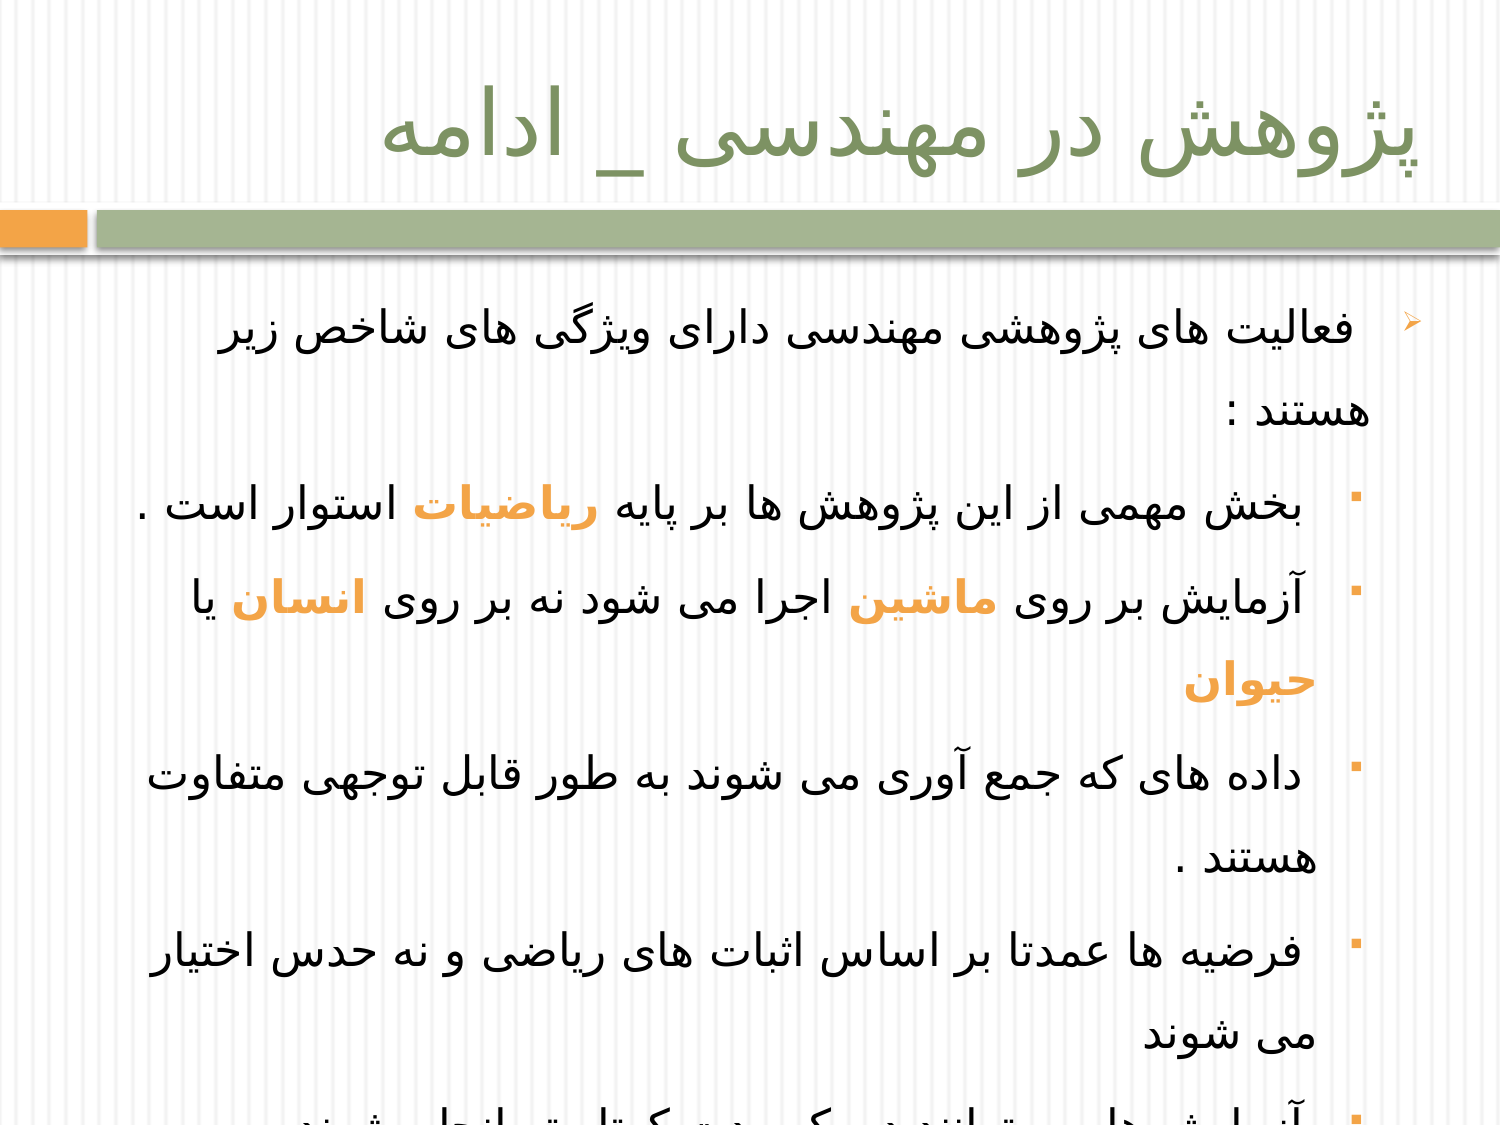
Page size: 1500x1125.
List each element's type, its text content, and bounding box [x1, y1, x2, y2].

title پژوهش در مهندسی _ ادامه [100, 37, 1438, 200]
list فعالیت های پژوهشی مهندسی دارای ویژگی های شاخص زیر هستند : بخش مهمی از این پژوهش ها بر پایه ریاضیات استوار است . آزمایش بر روی ماشین اجرا می شود نه بر روی انسان یا حیوان داده های که جمع آوری می شوند به طور قابل توجهی متفاوت هستند . فرضیه ها عمدتا بر اساس اثبات های ریاضی و نه حدس اختیار می شوند آزمایش ها می توانند در یک مدت کوتاه تر انجام شوند . خروجی های مشخص تر و ملموس تر دارند ، مانند یک نرم افزار ، یک دستگاه یا یک رابطه ریاضی در نقاط مختلف دنیا با هم چندان فرقی ندارند [101, 262, 1439, 1088]
